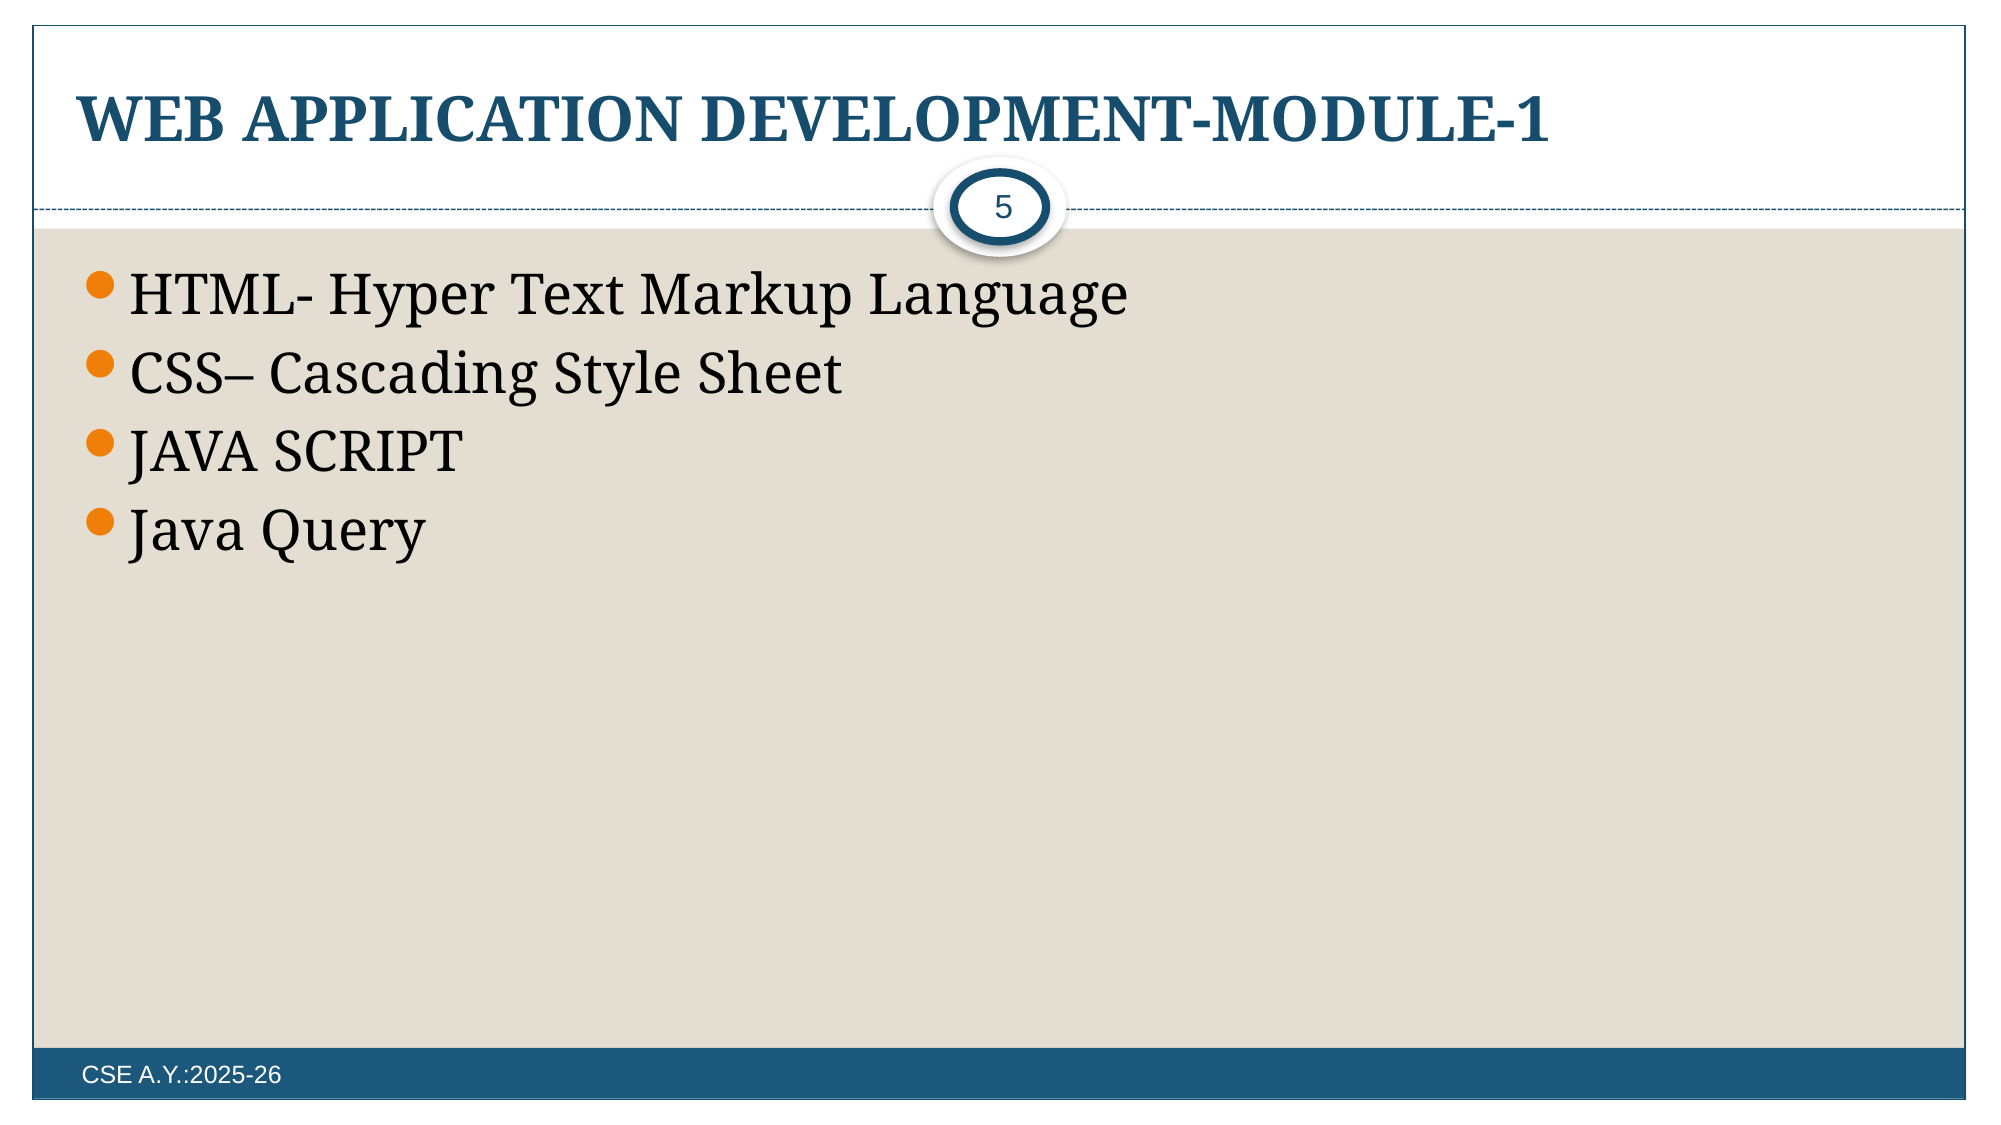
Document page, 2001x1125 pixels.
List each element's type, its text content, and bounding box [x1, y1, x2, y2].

slide_number 5 [953, 168, 1054, 241]
title WEB APPLICATION DEVELOPMENT-MODULE-1 [61, 62, 1929, 163]
list HTML- Hyper Text Markup Language CSS– Cascading Style Sheet JAVA SCRIPT Java Query [66, 250, 1940, 1017]
footer CSE A.Y.:2025-26 [66, 1051, 850, 1112]
